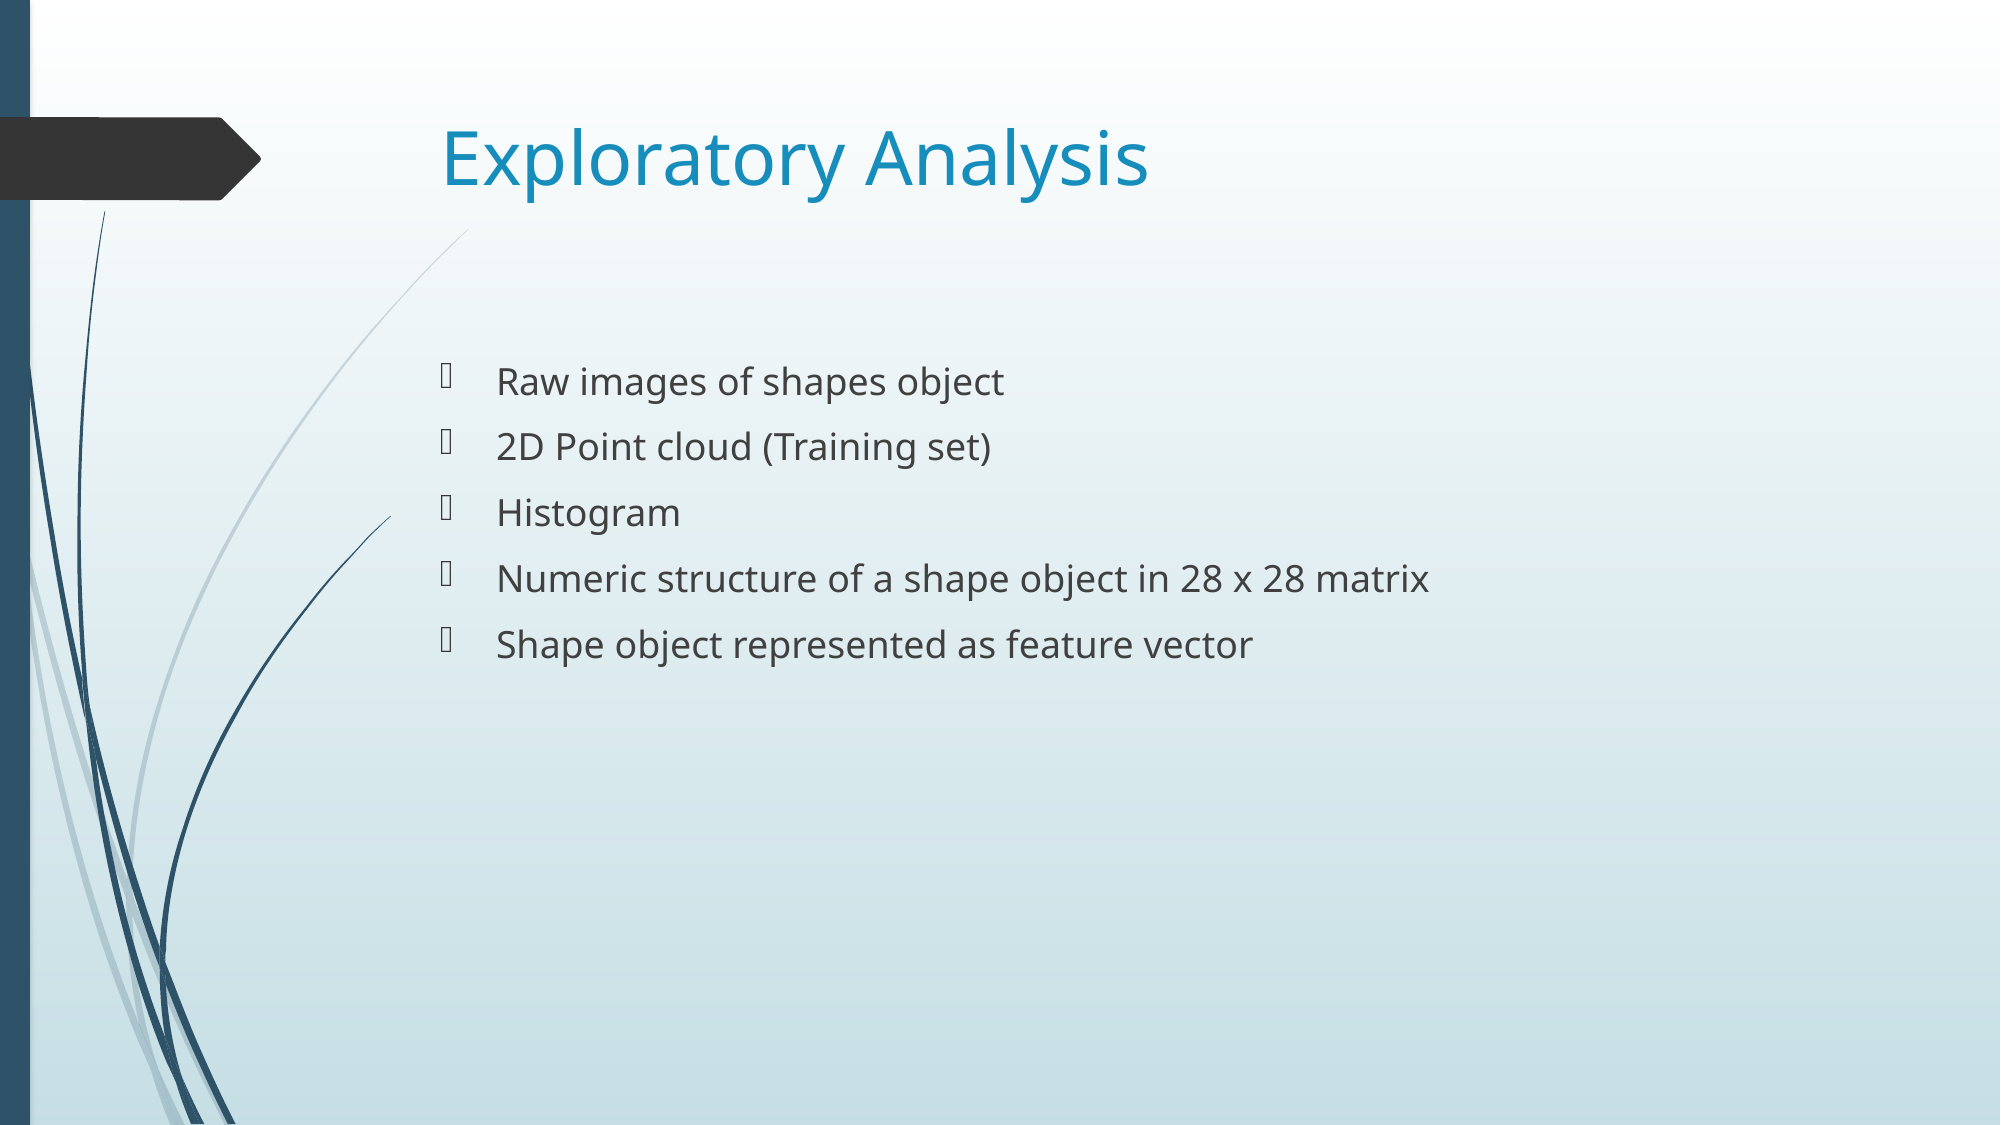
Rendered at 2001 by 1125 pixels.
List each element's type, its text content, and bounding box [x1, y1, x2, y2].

title Exploratory Analysis [425, 102, 1888, 313]
list Raw images of shapes object 2D Point cloud (Training set) Histogram Numeric structure of a shape object in 28 x 28 matrix Shape object represented as feature vector [424, 350, 1888, 970]
